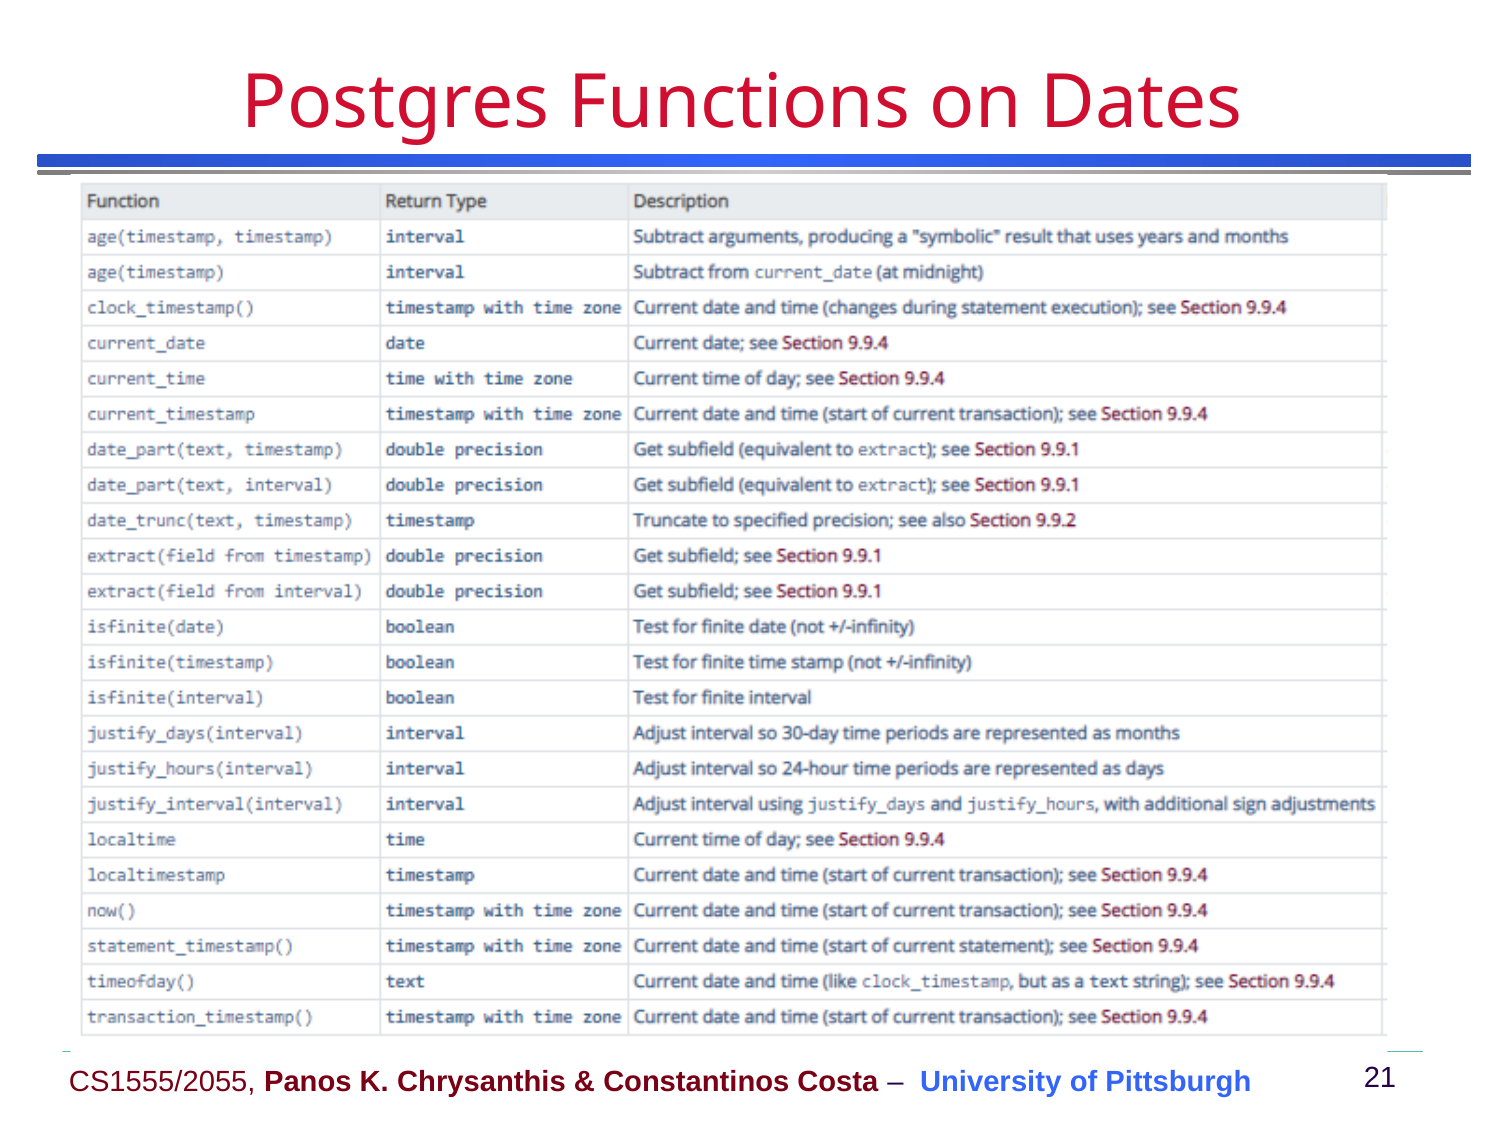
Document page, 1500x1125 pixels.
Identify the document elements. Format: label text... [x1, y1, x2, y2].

picture [70, 174, 1388, 1056]
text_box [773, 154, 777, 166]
title Postgres Functions on Dates [0, 62, 1486, 150]
